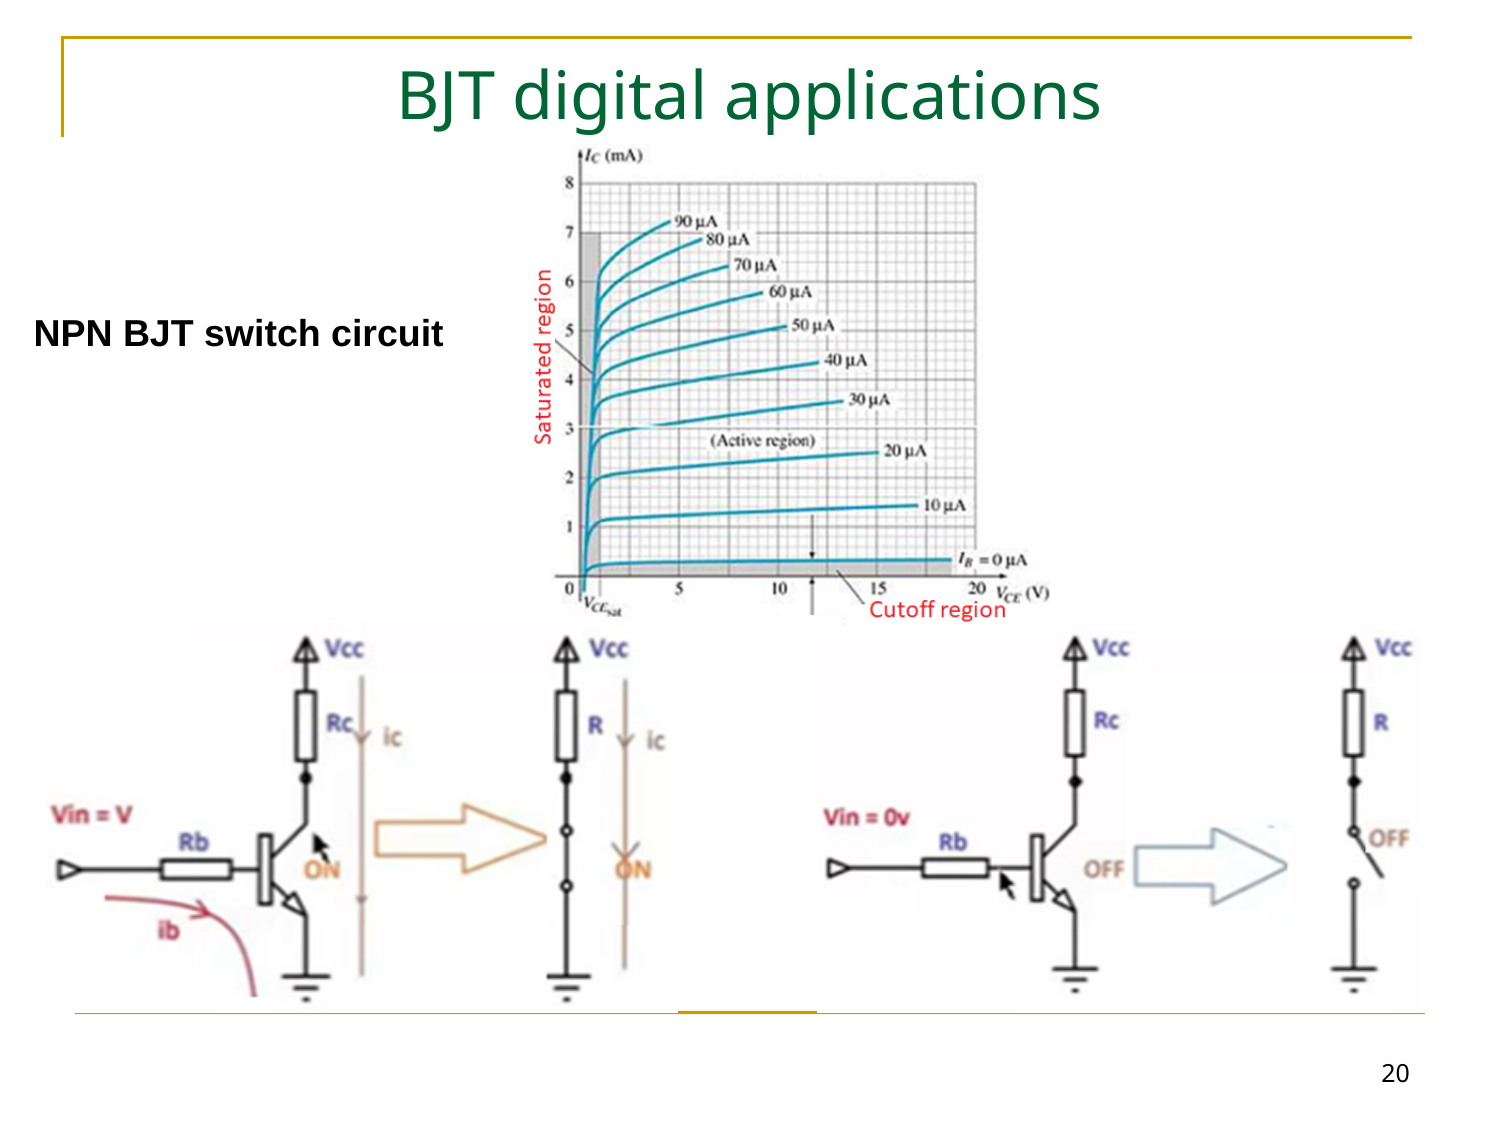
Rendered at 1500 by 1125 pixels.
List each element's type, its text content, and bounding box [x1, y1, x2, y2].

picture [45, 143, 1051, 1013]
text_box NPN BJT switch circuit [18, 301, 507, 362]
title BJT digital applications [75, 45, 1425, 233]
slide_number 20 [1074, 1023, 1426, 1100]
picture [816, 629, 1426, 1013]
